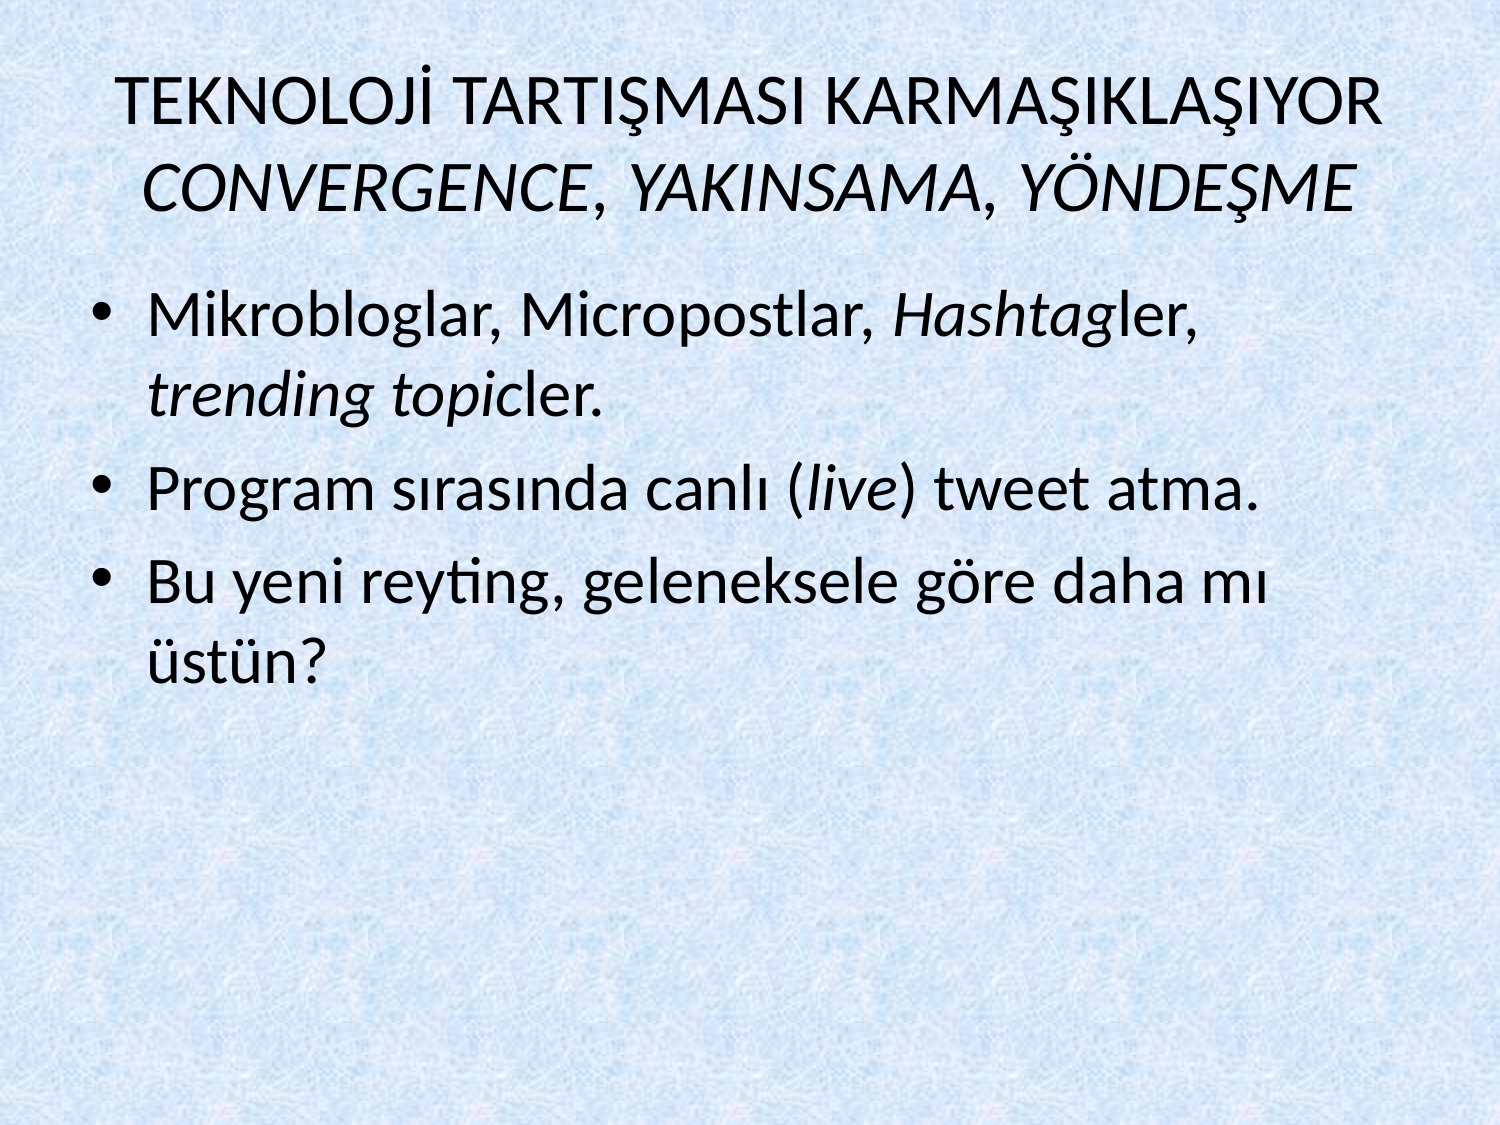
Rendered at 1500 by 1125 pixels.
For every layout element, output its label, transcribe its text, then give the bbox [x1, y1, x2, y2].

picture [0, 0, 1500, 1125]
title TEKNOLOJİ TARTIŞMASI KARMAŞIKLAŞIYOR CONVERGENCE, YAKINSAMA, YÖNDEŞME [75, 45, 1425, 233]
list Mikrobloglar, Micropostlar, Hashtagler, trending topicler. Program sırasında canlı (live) tweet atma. Bu yeni reyting, geleneksele göre daha mı üstün? [75, 262, 1425, 1005]
